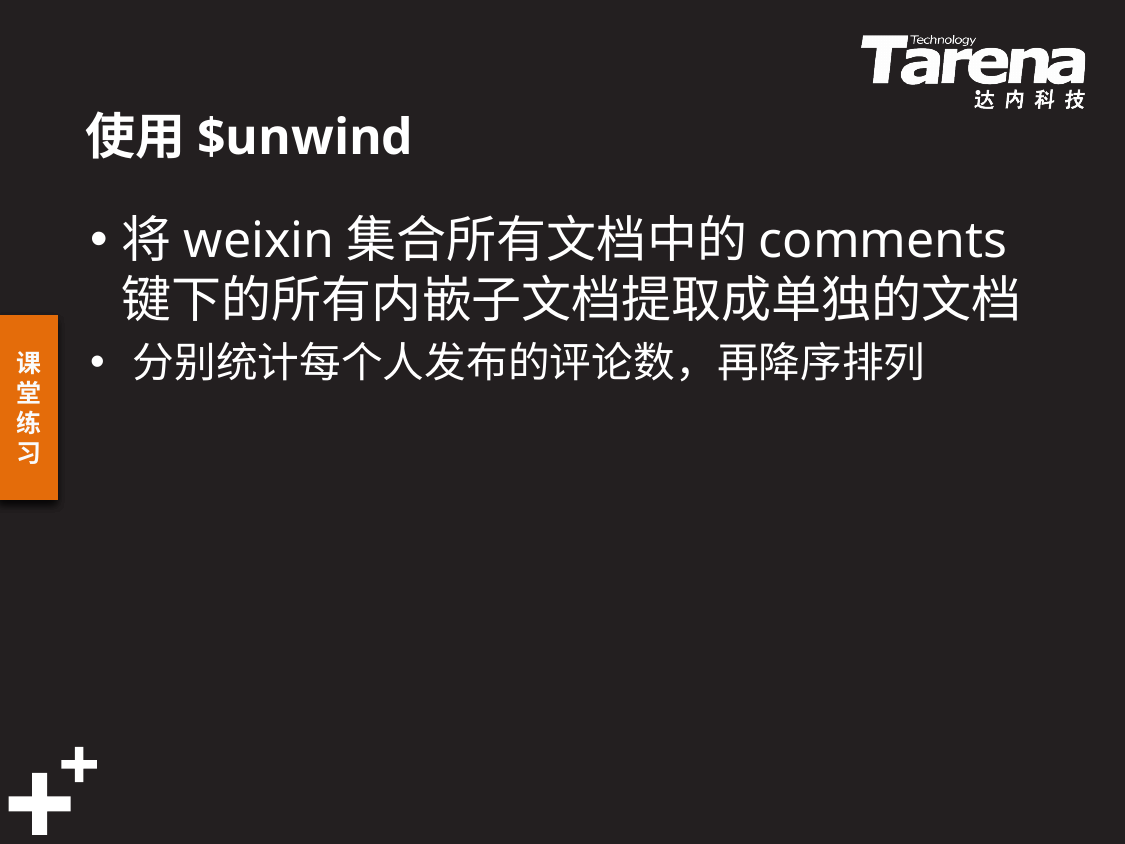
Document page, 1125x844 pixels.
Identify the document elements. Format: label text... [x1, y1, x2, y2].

list 将weixin集合所有文档中的comments键下的所有内嵌子文档提取成单独的文档 分别统计每个人发布的评论数，再降序排列 [75, 200, 1077, 794]
title 使用$unwind [70, 70, 765, 200]
picture [861, 35, 1086, 109]
